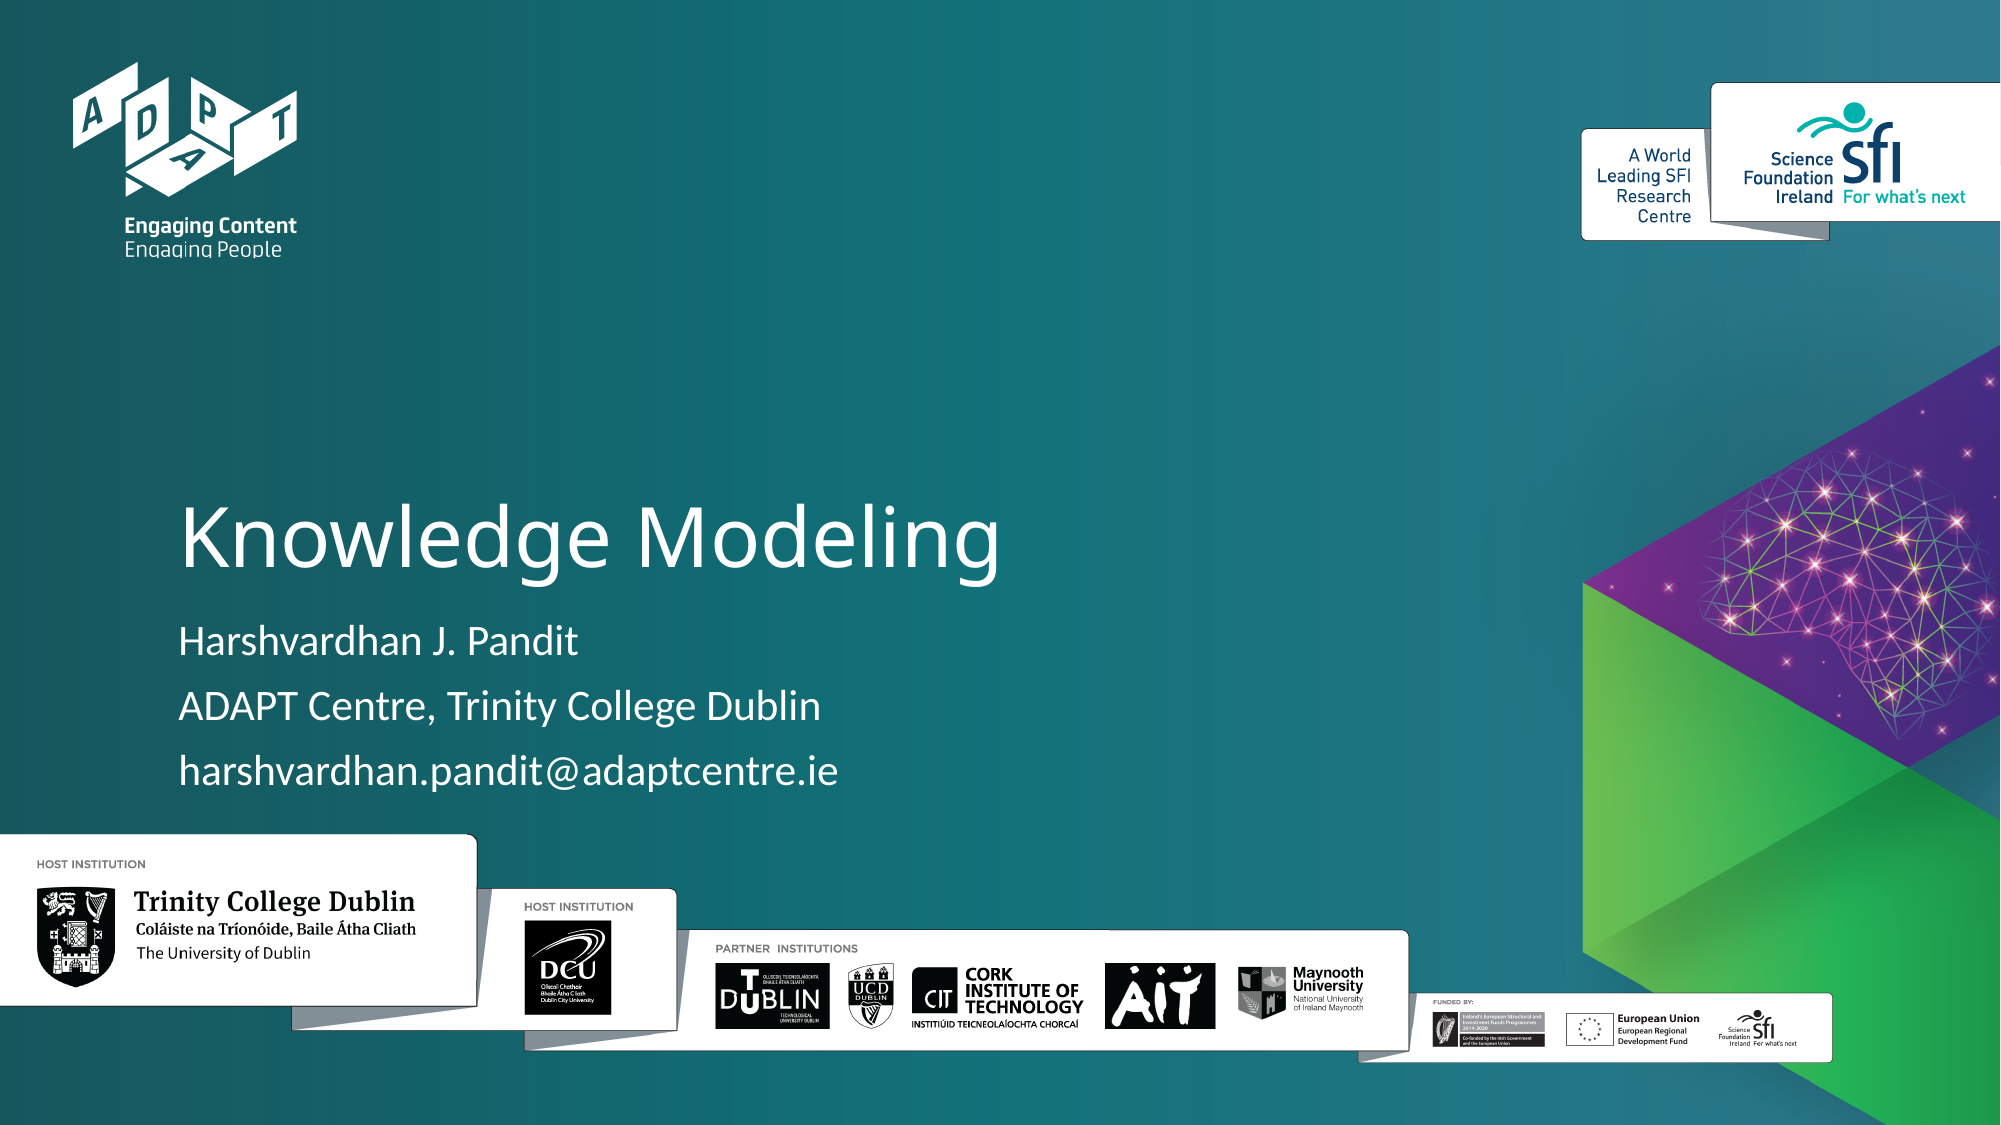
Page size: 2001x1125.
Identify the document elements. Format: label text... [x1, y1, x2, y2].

subtitle Harshvardhan J. Pandit ADAPT Centre, Trinity College Dublin harshvardhan.pandit@adaptcentre.ie [163, 610, 1504, 803]
title Knowledge Modeling [163, 293, 1504, 593]
picture [0, 0, 2001, 1125]
